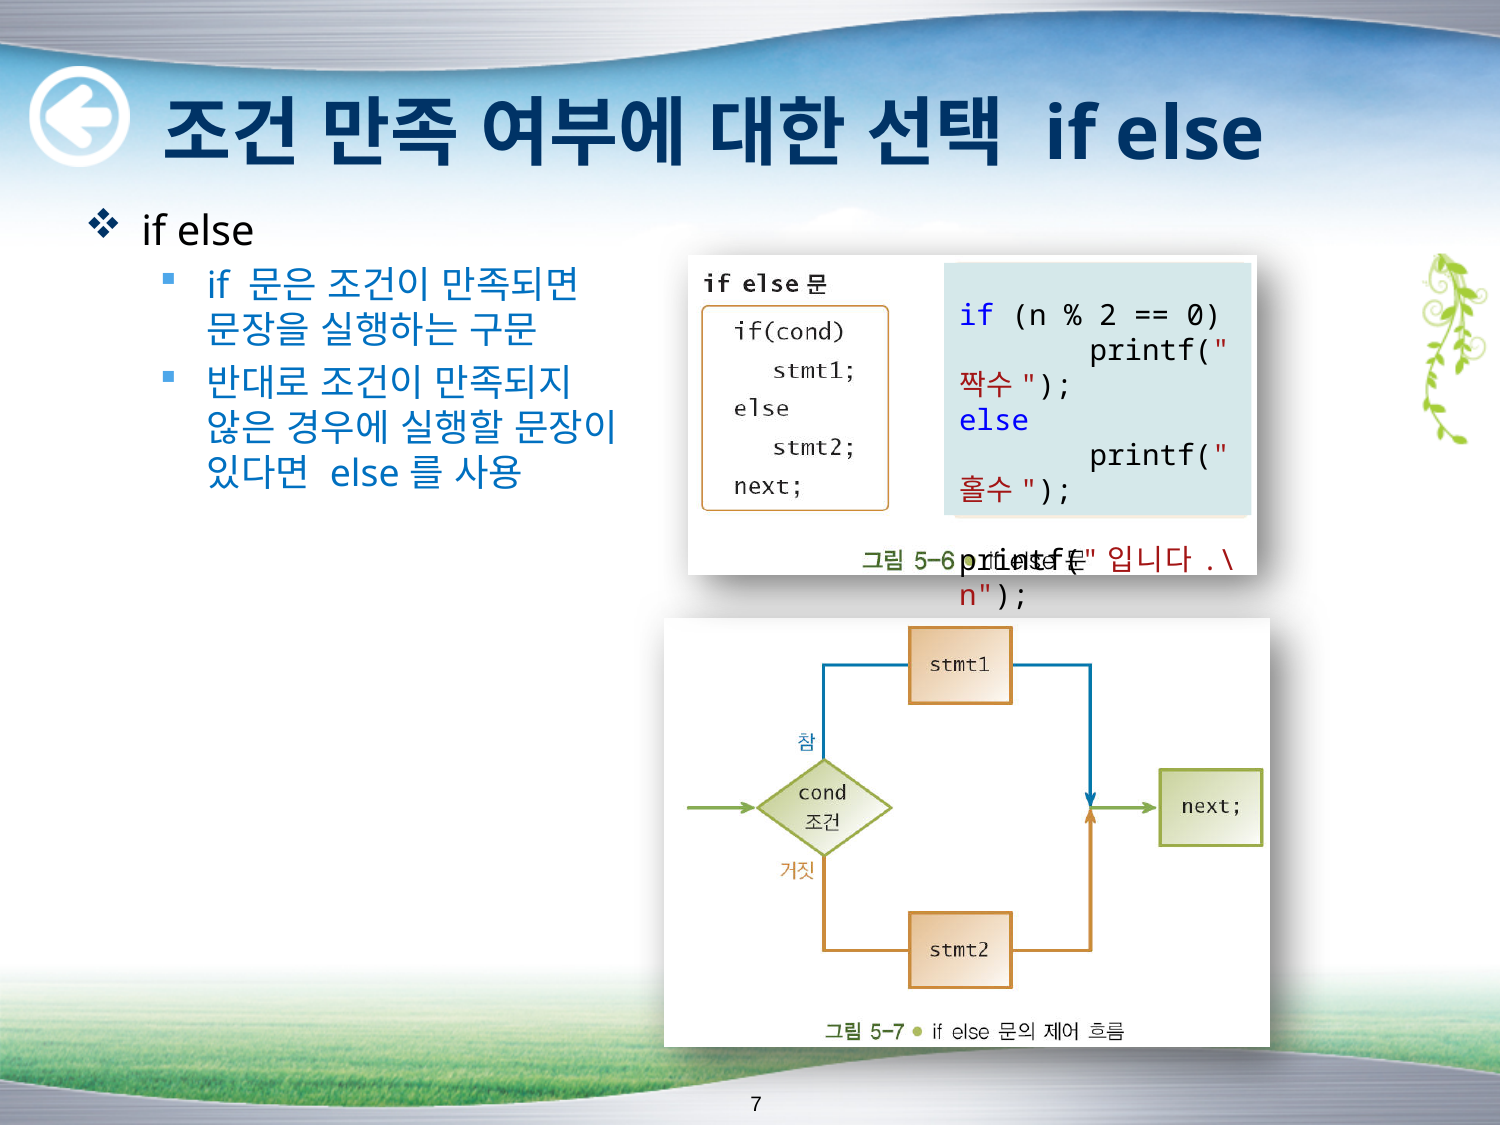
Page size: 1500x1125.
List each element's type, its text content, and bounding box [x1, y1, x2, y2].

title 조건 만족 여부에 대한 선택 if else [147, 77, 1424, 181]
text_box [687, 255, 1257, 575]
slide_number 7 [687, 1092, 826, 1125]
list if else if 문은 조건이 만족되면 문장을 실행하는 구문 반대로 조건이 만족되지 않은 경우에 실행할 문장이 있다면 else를 사용 [69, 196, 656, 1071]
picture [0, 0, 1500, 1125]
